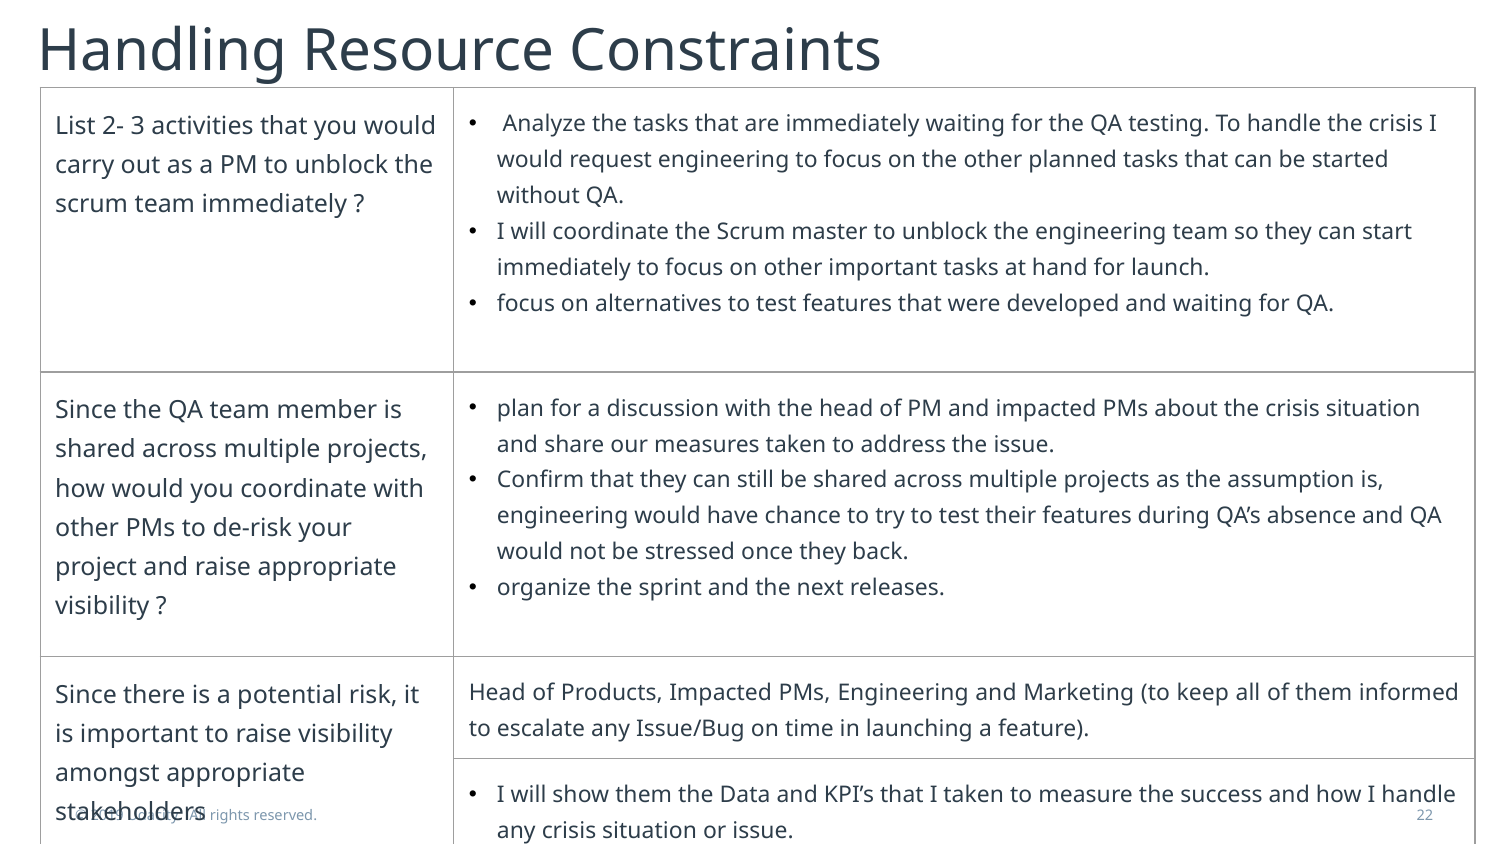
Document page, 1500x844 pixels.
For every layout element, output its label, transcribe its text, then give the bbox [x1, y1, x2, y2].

table_cell Head of Products, Impacted PMs, Engineering and Marketing (to keep all of them informed to escalate any Issue/Bug on time in launching a feature). [454, 657, 1474, 758]
table_cell I will show them the Data and KPI’s that I taken to measure the success and how I handle any crisis situation or issue. show the launch date and show the impact those untested features have on the launch and the consequences if this feature is not delivered on time [454, 759, 1474, 844]
table_cell Since there is a potential risk, it is important to raise visibility amongst appropriate stakeholders [41, 657, 453, 844]
table_header Analyze the tasks that are immediately waiting for the QA testing. To handle the crisis I would request engineering to focus on the other planned tasks that can be started without QA. I will coordinate the Scrum master to unblock the engineering team so they can start immediately to focus on other important tasks at hand for launch. focus on alternatives to test features that were developed and waiting for QA. [454, 88, 1474, 371]
table_cell Since the QA team member is shared across multiple projects, how would you coordinate with other PMs to de-risk your project and raise appropriate visibility ? [41, 373, 453, 656]
table_header List 2- 3 activities that you would carry out as a PM to unblock the scrum team immediately ? [41, 88, 453, 371]
table_cell plan for a discussion with the head of PM and impacted PMs about the crisis situation and share our measures taken to address the issue. Confirm that they can still be shared across multiple projects as the assumption is, engineering would have chance to try to test their features during QA’s absence and QA would not be stressed once they back. organize the sprint and the next releases. [454, 373, 1474, 656]
title Handling Resource Constraints [37, 12, 1388, 88]
